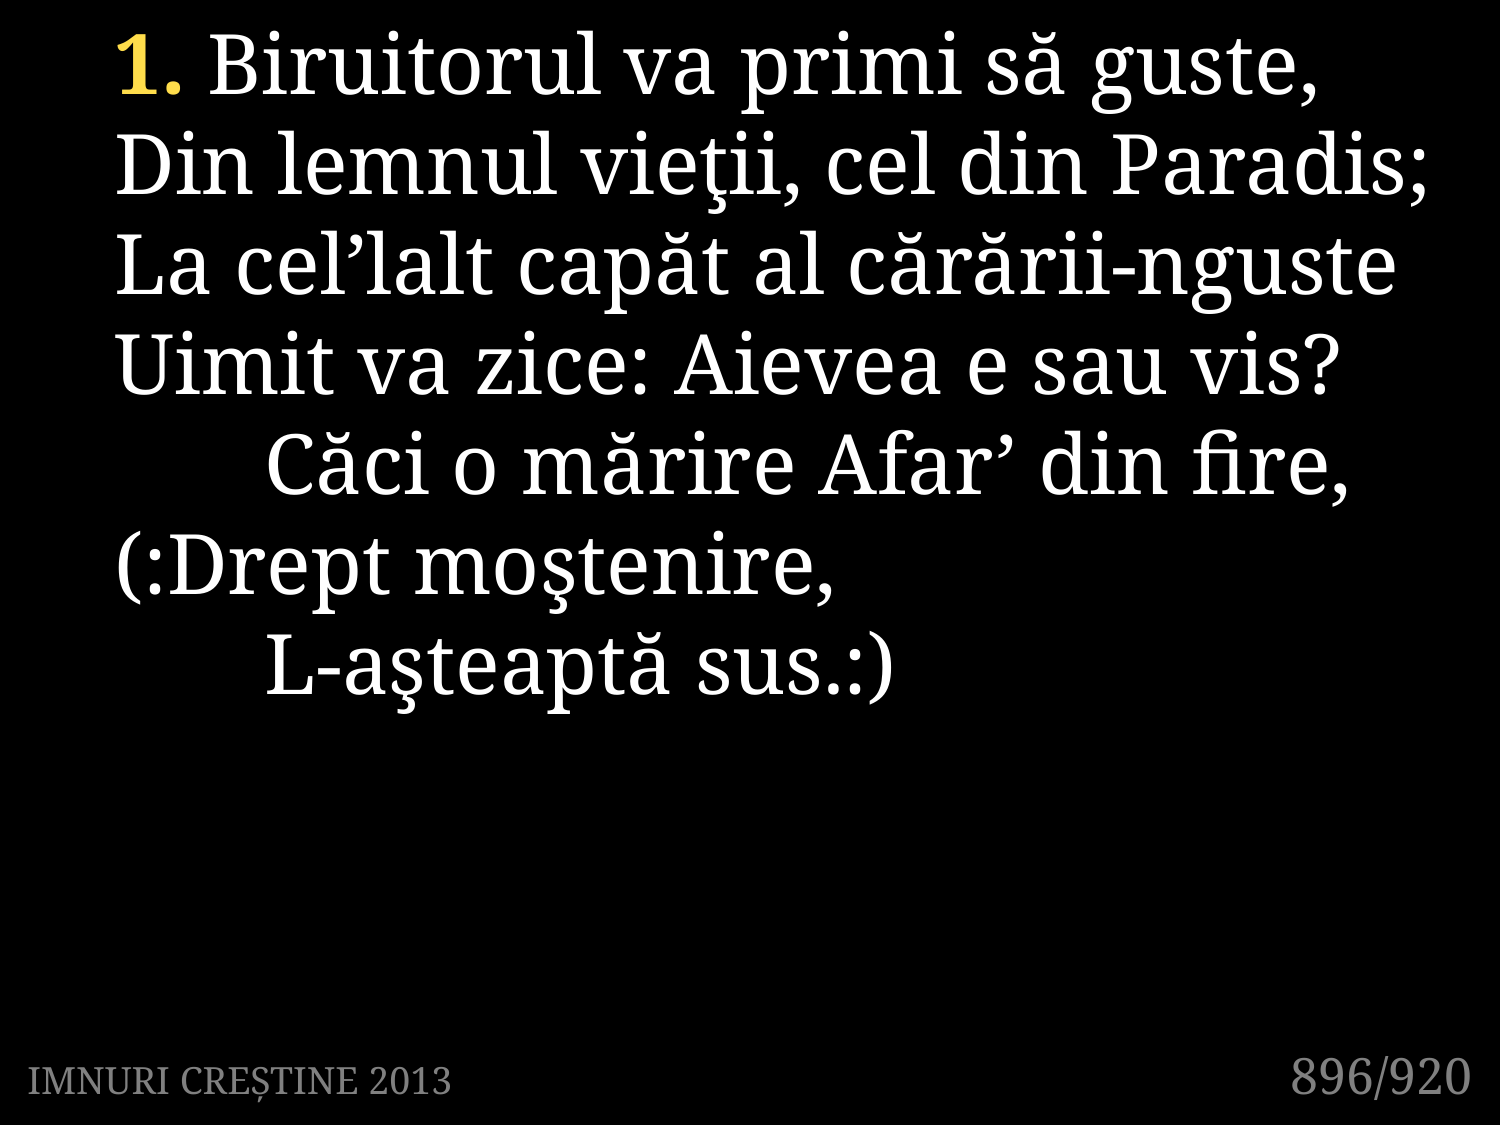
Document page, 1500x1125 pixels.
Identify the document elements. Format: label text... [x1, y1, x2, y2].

text_box 896/920 [637, 1037, 1488, 1113]
text_box 1. Biruitorul va primi să guste, Din lemnul vieţii, cel din Paradis; La cel’lalt capăt al cărării-nguste Uimit va zice: Aievea e sau vis? Căci o mărire Afar’ din fire, (:Drept moştenire, L-aşteaptă sus.:) [99, 3, 1500, 719]
text_box IMNURI CREȘTINE 2013 [12, 1049, 637, 1110]
